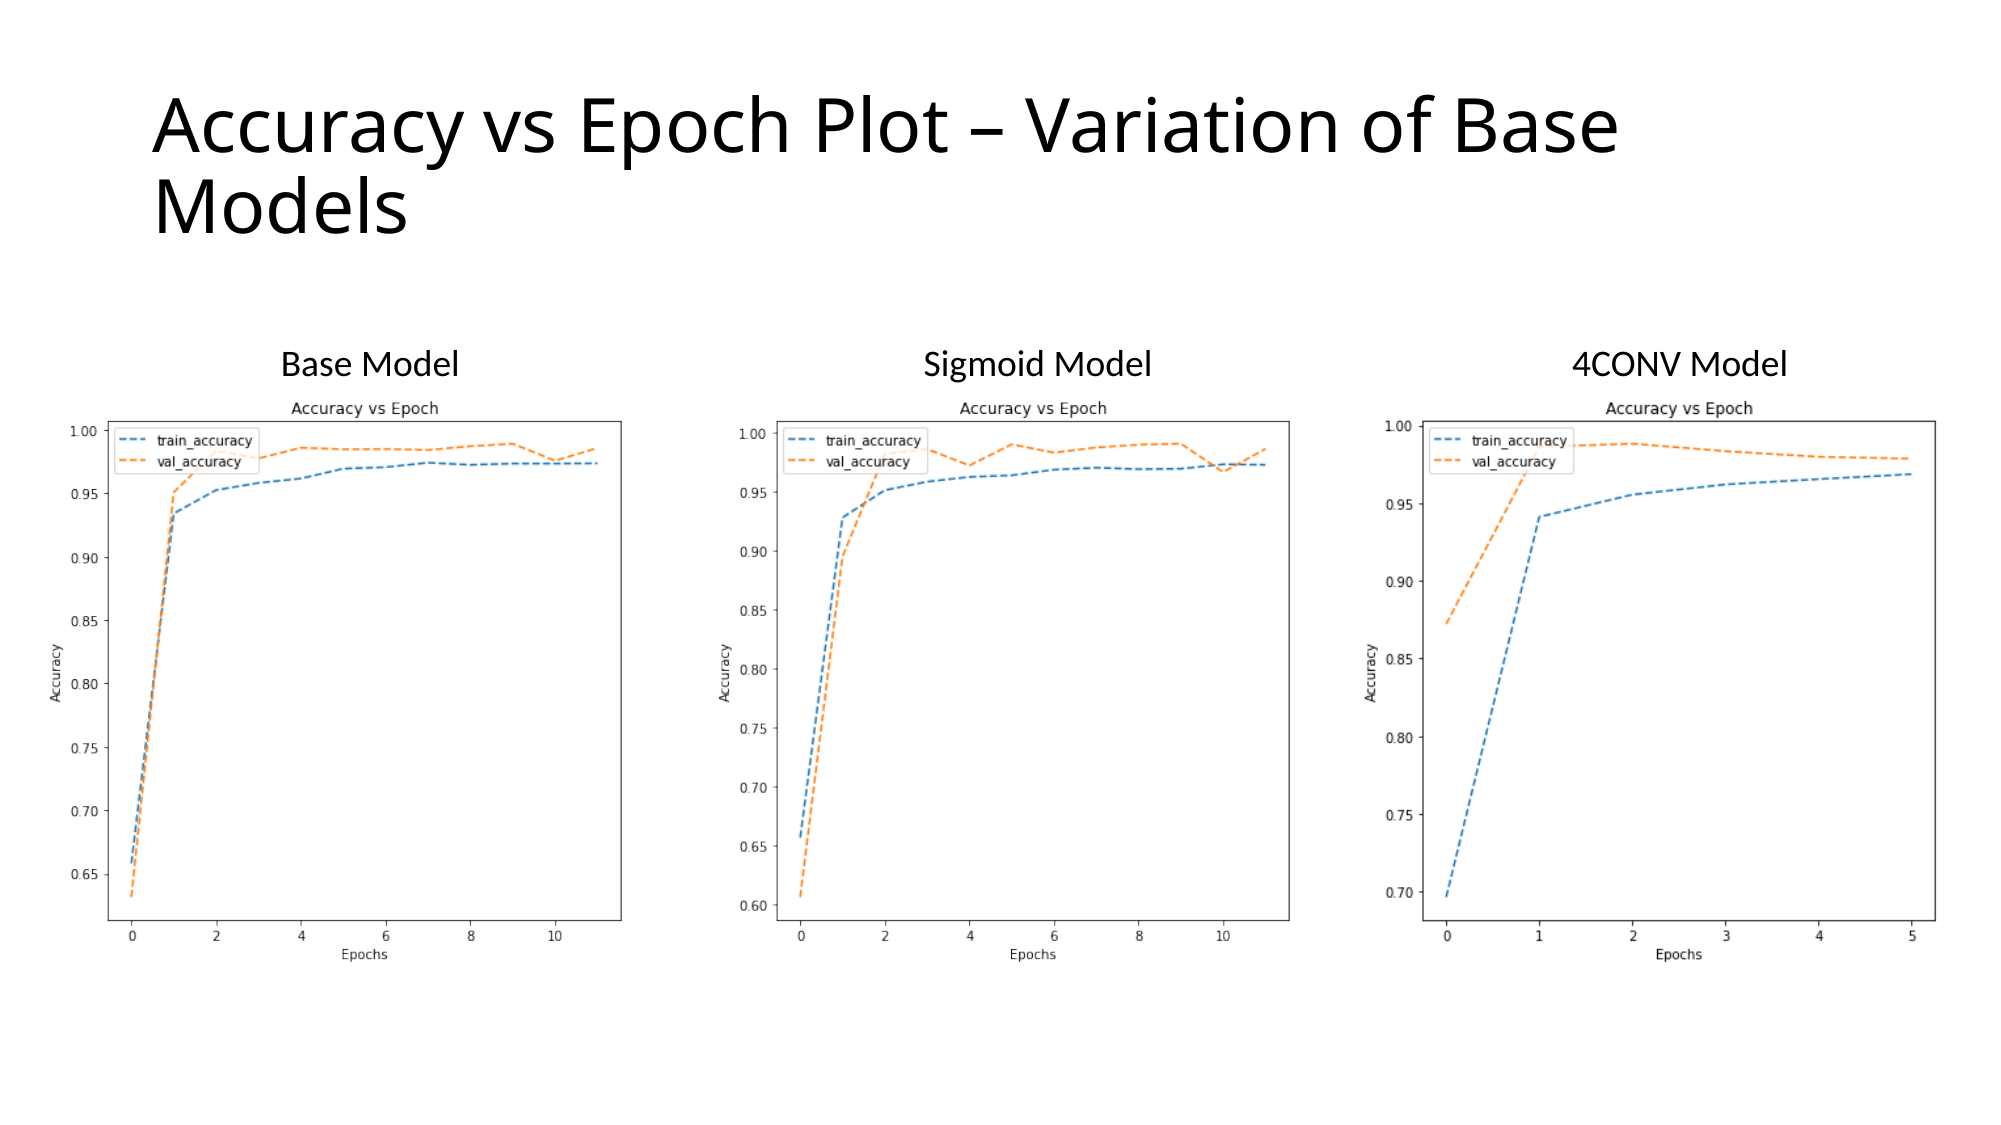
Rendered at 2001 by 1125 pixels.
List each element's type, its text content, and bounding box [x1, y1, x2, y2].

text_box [42, 331, 1944, 970]
title Accuracy vs Epoch Plot – Variation of Base Models [137, 59, 1863, 278]
